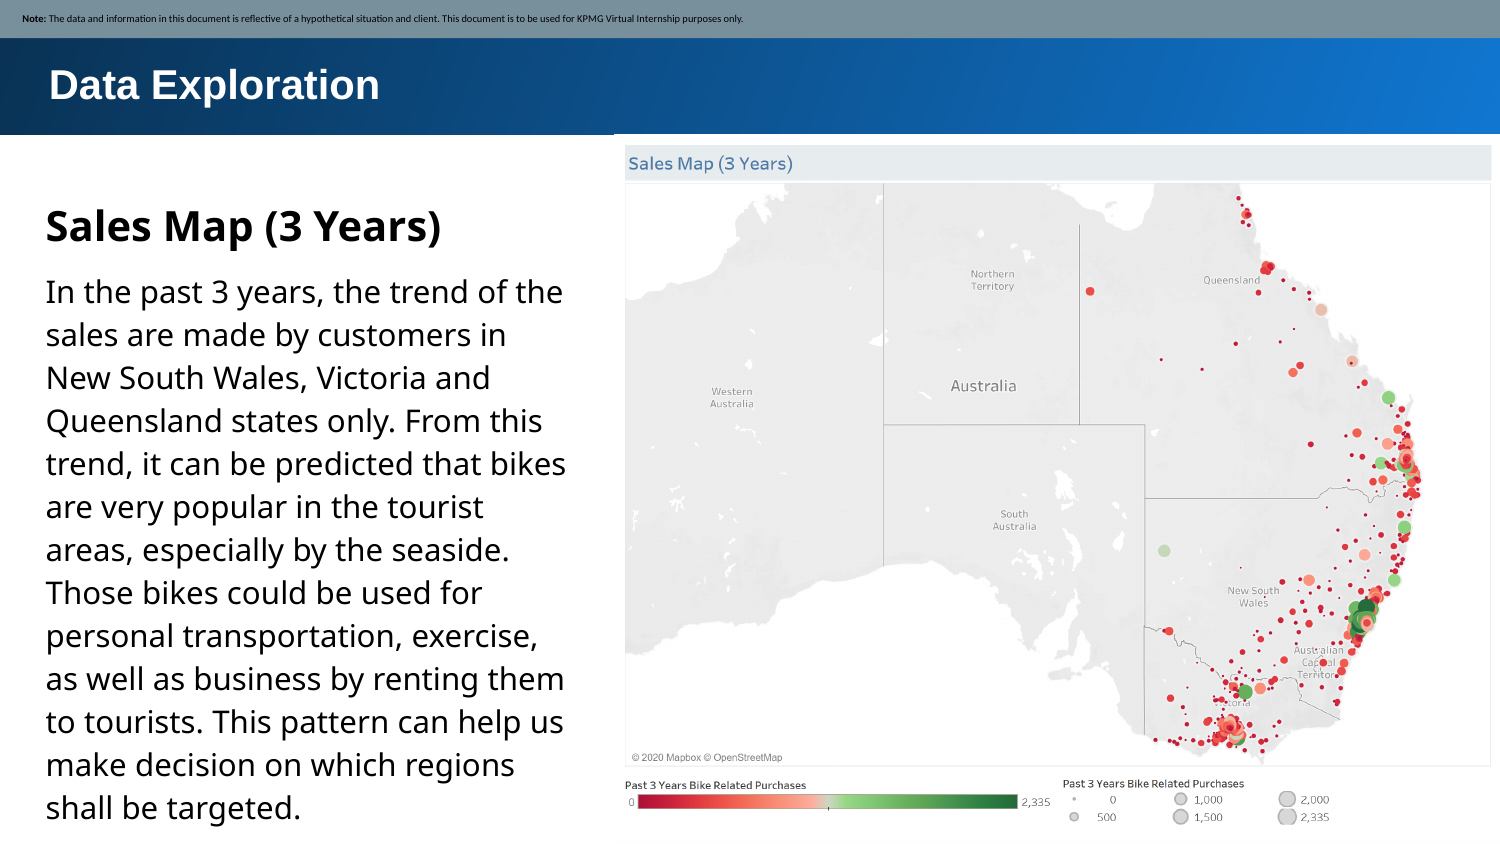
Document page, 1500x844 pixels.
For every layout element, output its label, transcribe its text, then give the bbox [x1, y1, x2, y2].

text_box In the past 3 years, the trend of the sales are made by customers in New South Wales, Victoria and Queensland states only. From this trend, it can be predicted that bikes are very popular in the tourist areas, especially by the seaside. Those bikes could be used for personal transportation, exercise, as well as business by renting them to tourists. This pattern can help us make decision on which regions shall be targeted. [30, 251, 588, 841]
picture [614, 134, 1500, 844]
text_box Sales Map (3 Years) [30, 177, 608, 266]
text_box Data Exploration [33, 43, 1439, 124]
text_box Note: The data and information in this document is reflective of a hypothetical situation and client. This document is to be used for KPMG Virtual Internship purposes only. [0, 0, 1500, 39]
text_box [0, 39, 1500, 135]
